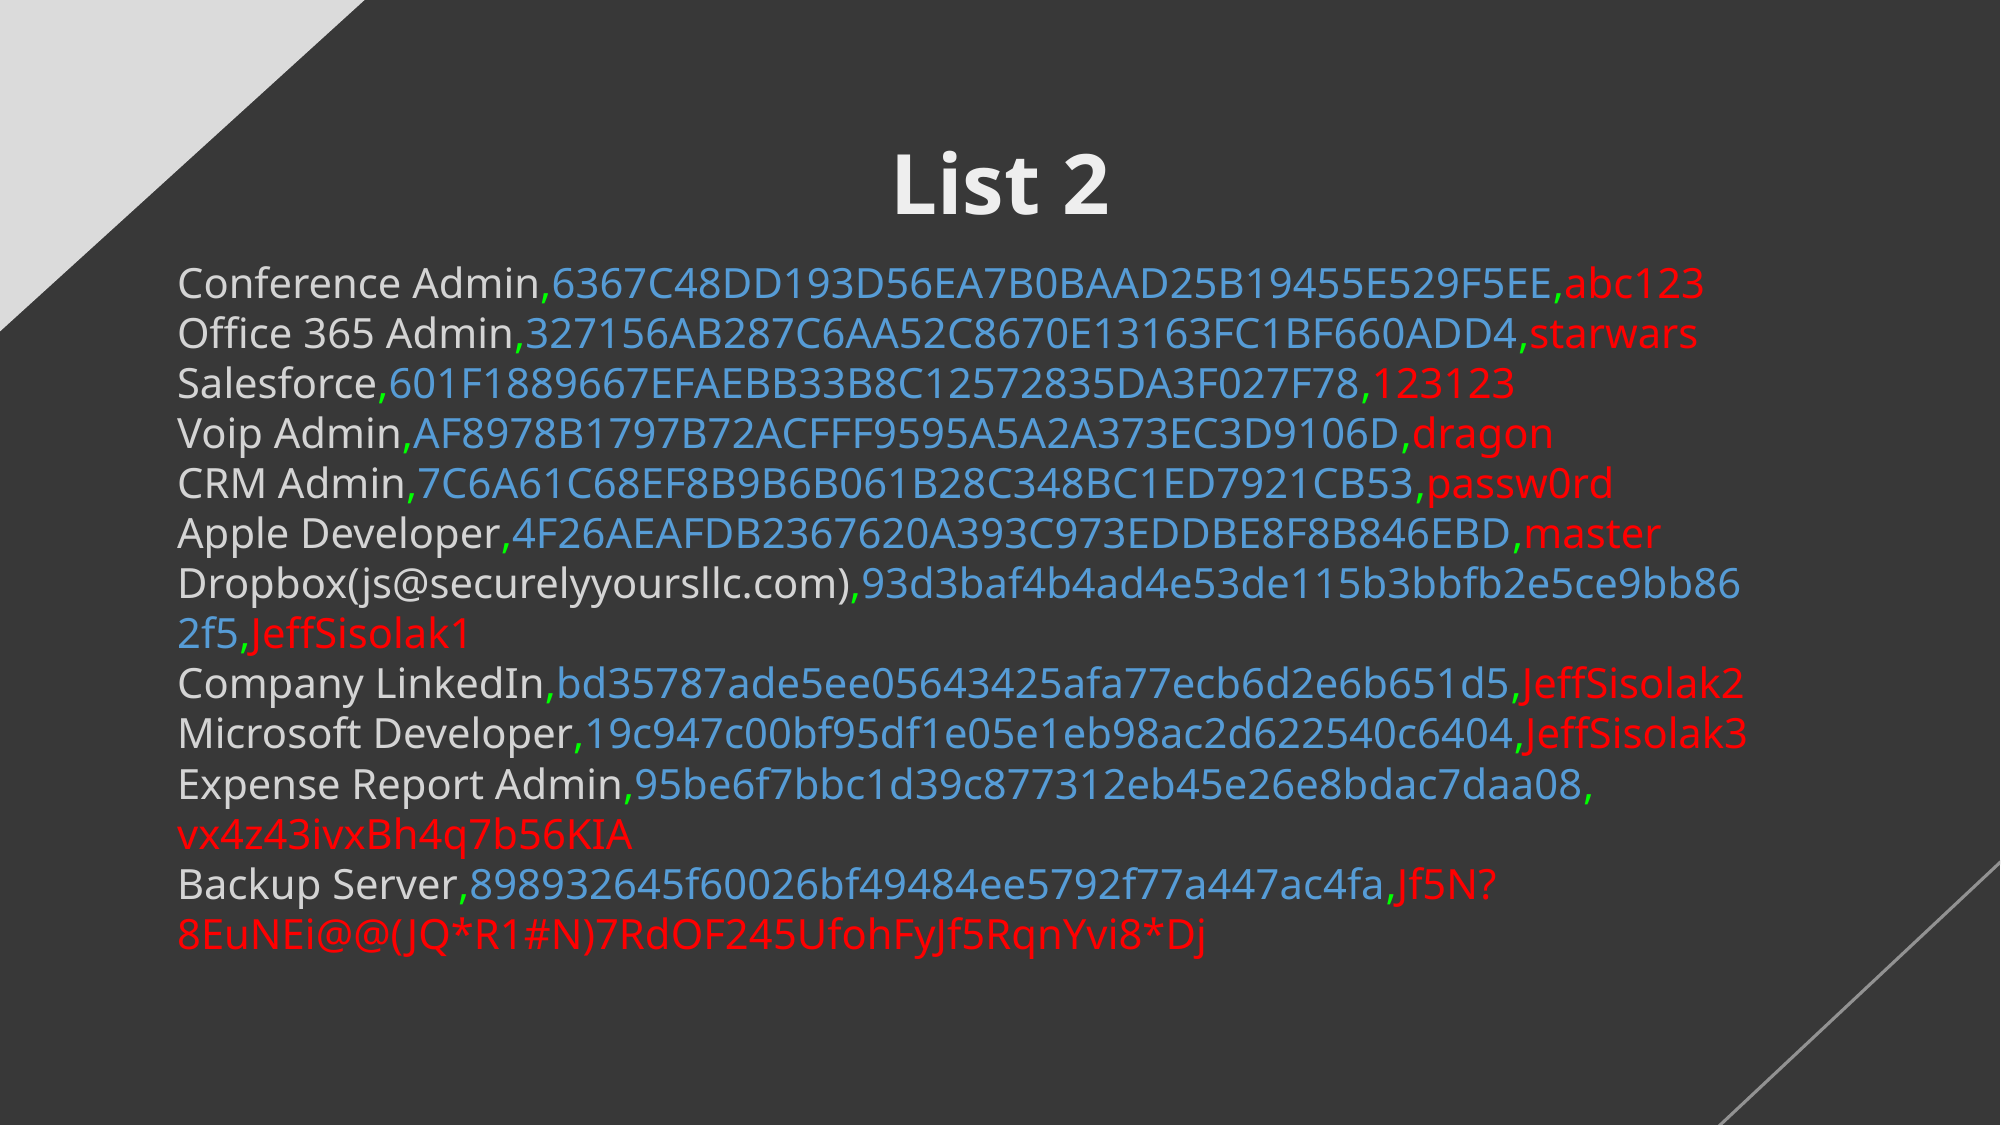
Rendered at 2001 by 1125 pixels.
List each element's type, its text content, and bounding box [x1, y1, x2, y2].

text_box Conference Admin,6367C48DD193D56EA7B0BAAD25B19455E529F5EE,abc123 Office 365 Admin,327156AB287C6AA52C8670E13163FC1BF660ADD4,starwars Salesforce,601F1889667EFAEBB33B8C12572835DA3F027F78,123123 Voip Admin,AF8978B1797B72ACFFF9595A5A2A373EC3D9106D,dragon CRM Admin,7C6A61C68EF8B9B6B061B28C348BC1ED7921CB53,passw0rd Apple Developer,4F26AEAFDB2367620A393C973EDDBE8F8B846EBD,master Dropbox(js@securelyyoursllc.com),93d3baf4b4ad4e53de115b3bbfb2e5ce9bb862f5,JeffSisolak1 Company LinkedIn,bd35787ade5ee05643425afa77ecb6d2e6b651d5,JeffSisolak2 Microsoft Developer,19c947c00bf95df1e05e1eb98ac2d622540c6404,JeffSisolak3 Expense Report Admin,95be6f7bbc1d39c877312eb45e26e8bdac7daa08, vx4z43ivxBh4q7b56KIA Backup Server,898932645f60026bf49484ee5792f77a447ac4fa,Jf5N?8EuNEi@@(JQ*R1#N)7RdOF245UfohFyJf5RqnYvi8*Dj [162, 242, 1772, 1009]
title List 2 [195, 116, 1805, 232]
